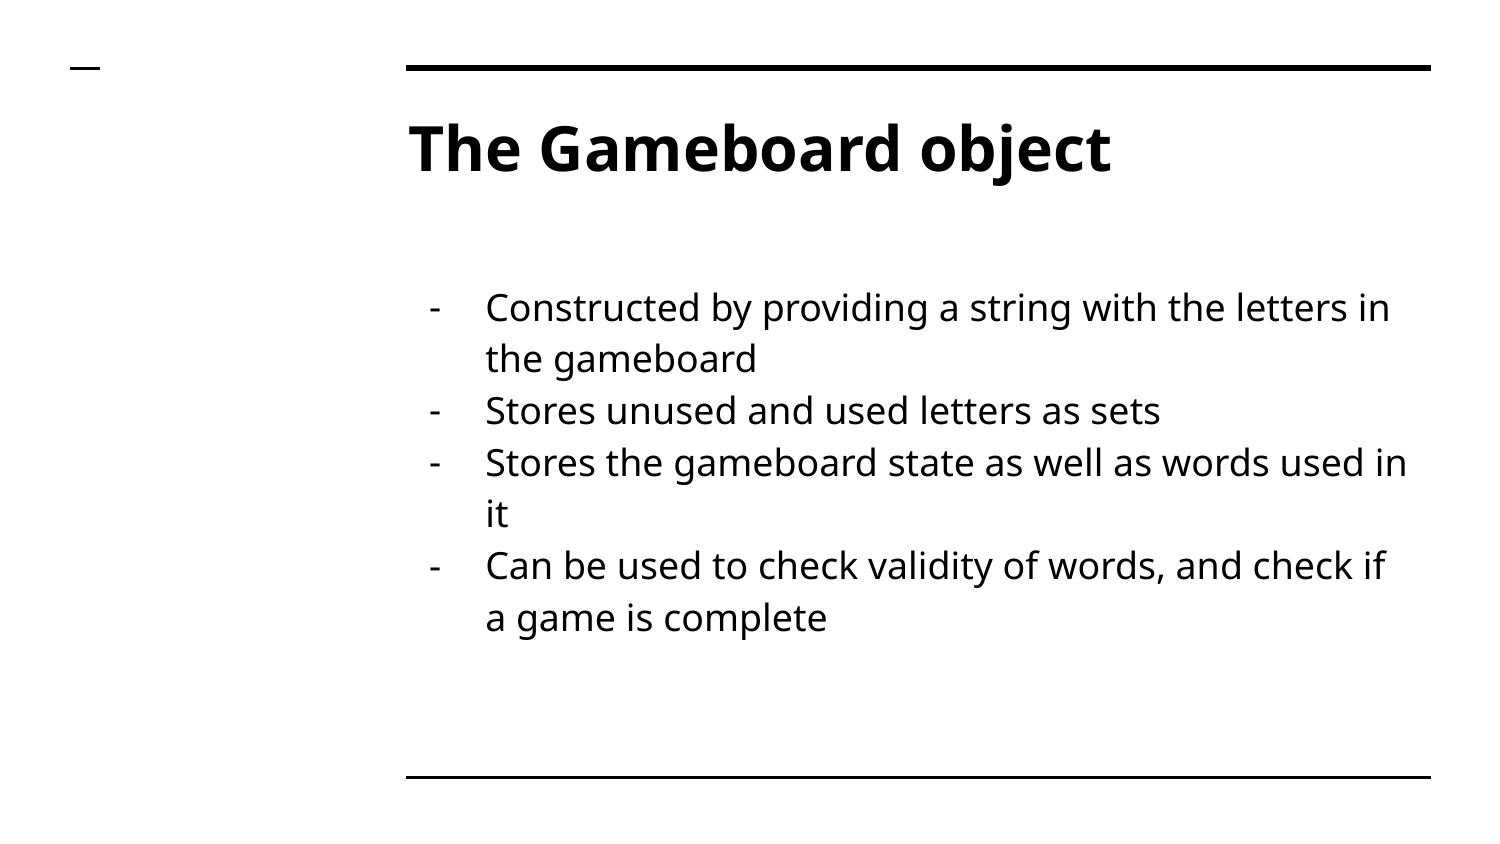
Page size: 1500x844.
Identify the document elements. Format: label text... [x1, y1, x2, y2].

title The Gameboard object [393, 94, 1431, 199]
list Constructed by providing a string with the letters in the gameboard Stores unused and used letters as sets Stores the gameboard state as well as words used in it Can be used to check validity of words, and check if a game is complete [395, 261, 1433, 755]
